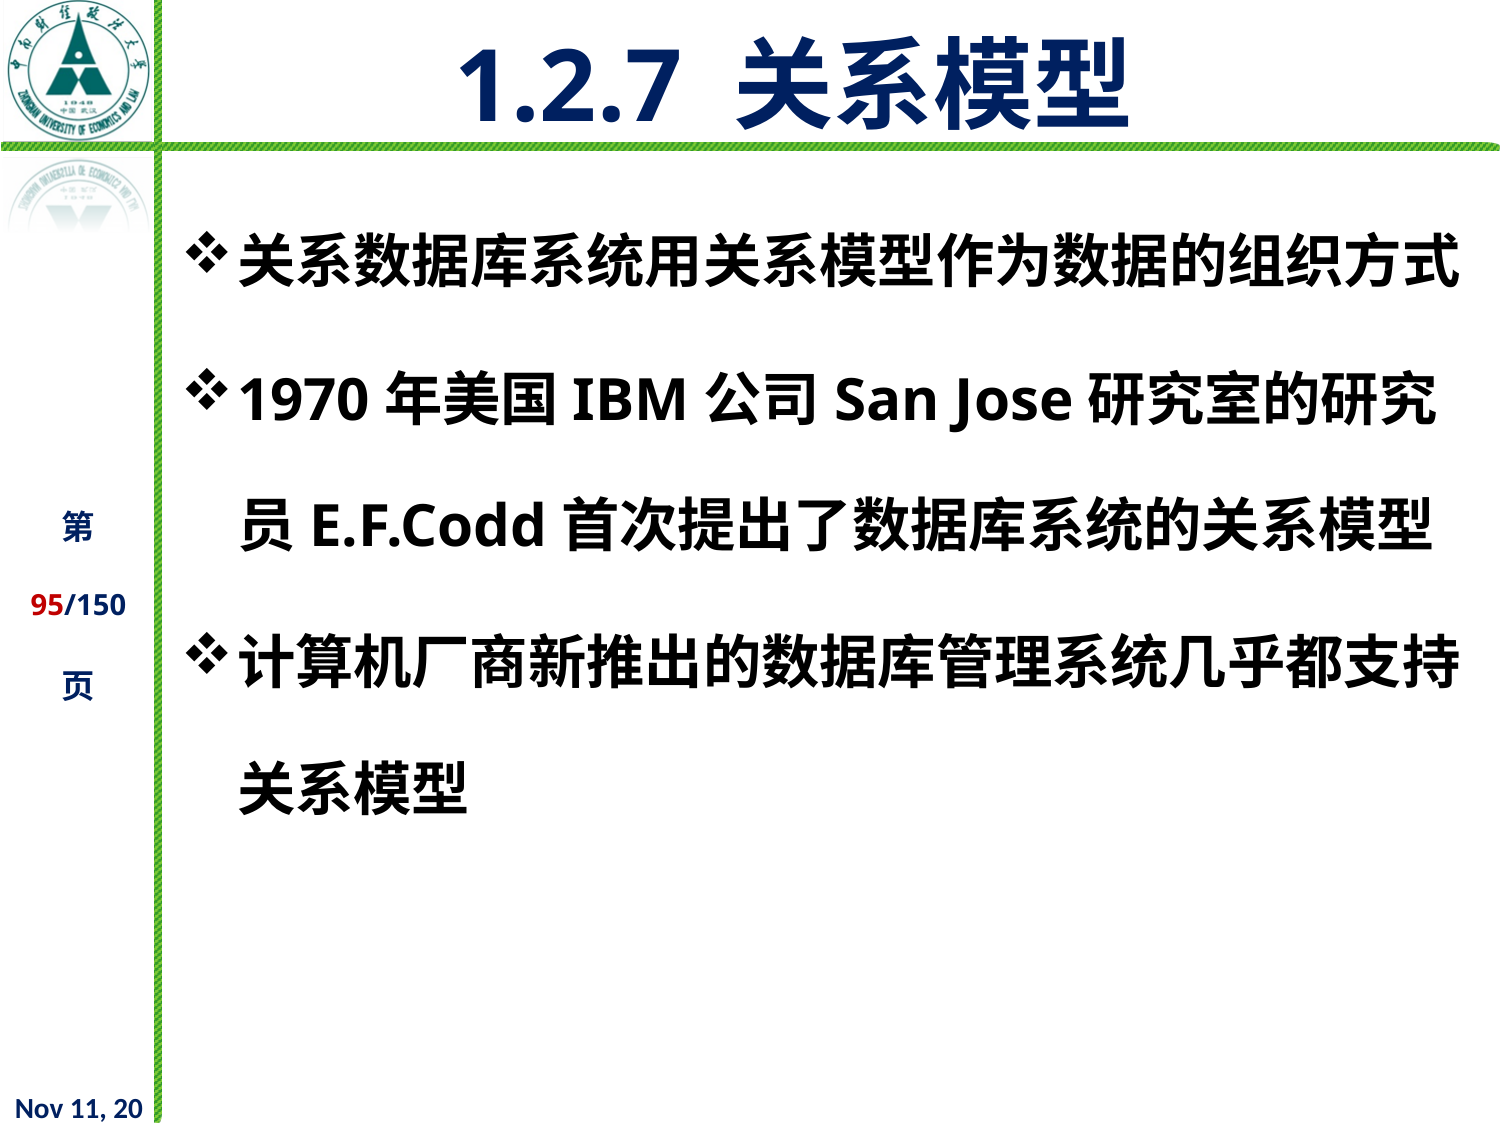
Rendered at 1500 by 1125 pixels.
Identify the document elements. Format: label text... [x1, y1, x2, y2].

list 关系数据库系统用关系模型作为数据的组织方式 1970年美国IBM公司San Jose研究室的研究员E.F.Codd首次提出了数据库系统的关系模型 计算机厂商新推出的数据库管理系统几乎都支持关系模型 [165, 160, 1500, 997]
title 1.2.7 关系模型 [162, 19, 1425, 143]
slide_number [0, 1082, 163, 1125]
picture [1, 0, 1500, 1082]
